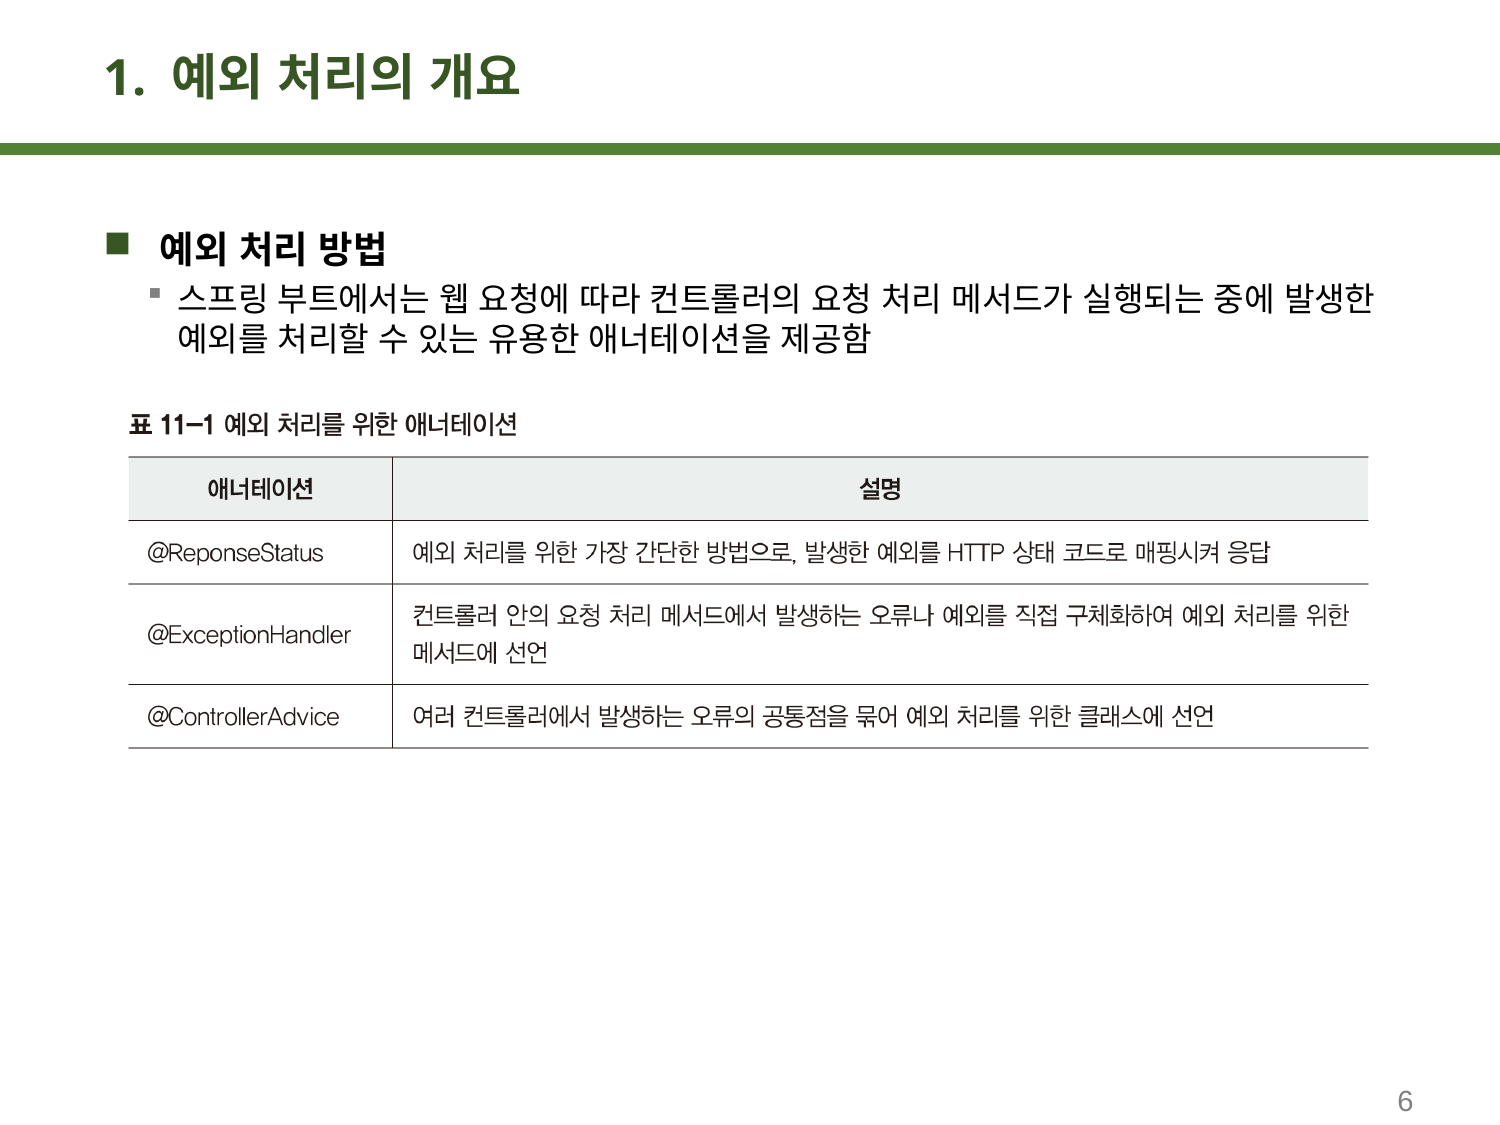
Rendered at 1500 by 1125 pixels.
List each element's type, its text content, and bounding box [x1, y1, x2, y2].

picture [125, 407, 1375, 753]
list 예외 처리 방법 스프링 부트에서는 웹 요청에 따라 컨트롤러의 요청 처리 메서드가 실행되는 중에 발생한 예외를 처리할 수 있는 유용한 애너테이션을 제공함 [88, 196, 1436, 1083]
title 1. 예외 처리의 개요 [88, 30, 1211, 121]
